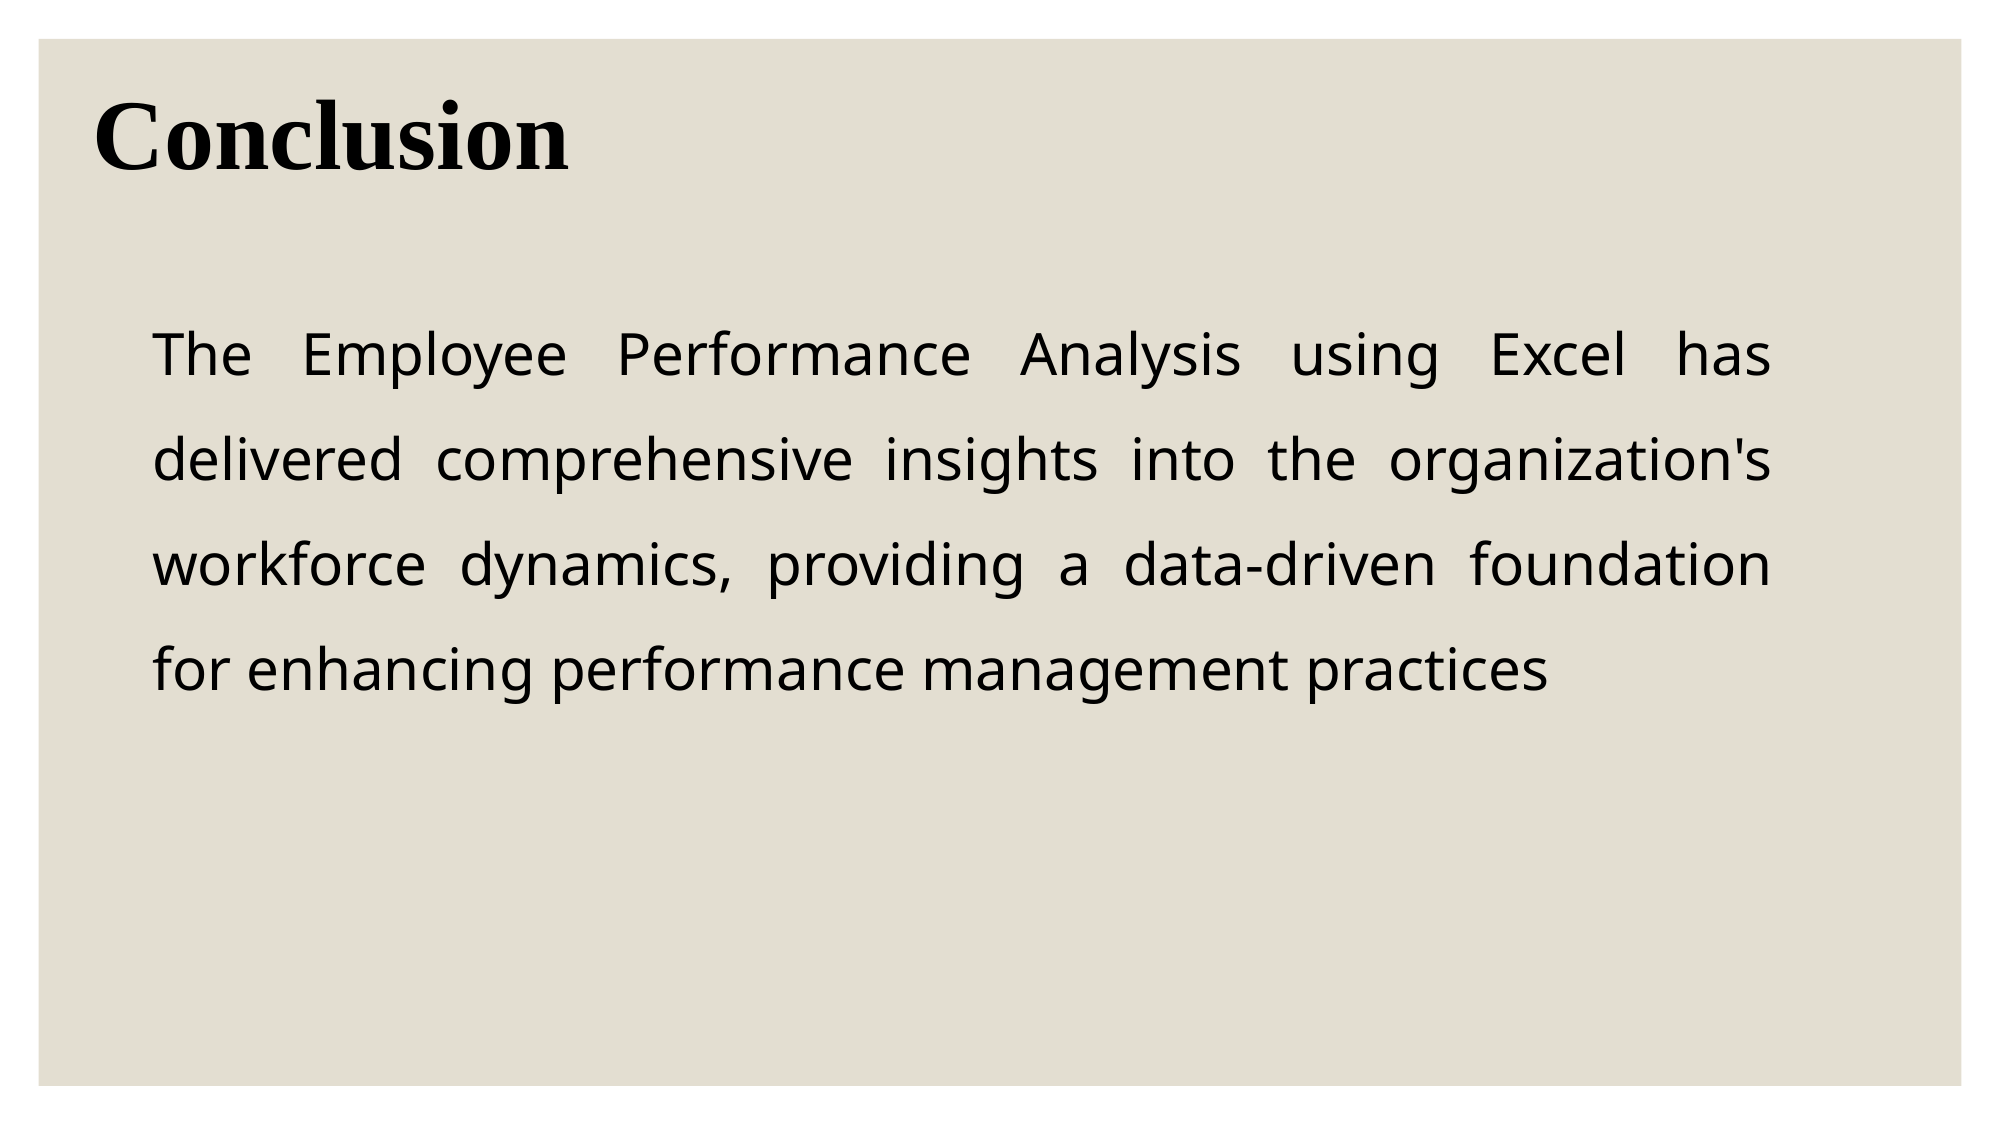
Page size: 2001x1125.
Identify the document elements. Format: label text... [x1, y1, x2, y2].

text_box The Employee Performance Analysis using Excel has delivered comprehensive insights into the organization's workforce dynamics, providing a data-driven foundation for enhancing performance management practices [137, 274, 1788, 710]
title Conclusion [77, 24, 1728, 250]
